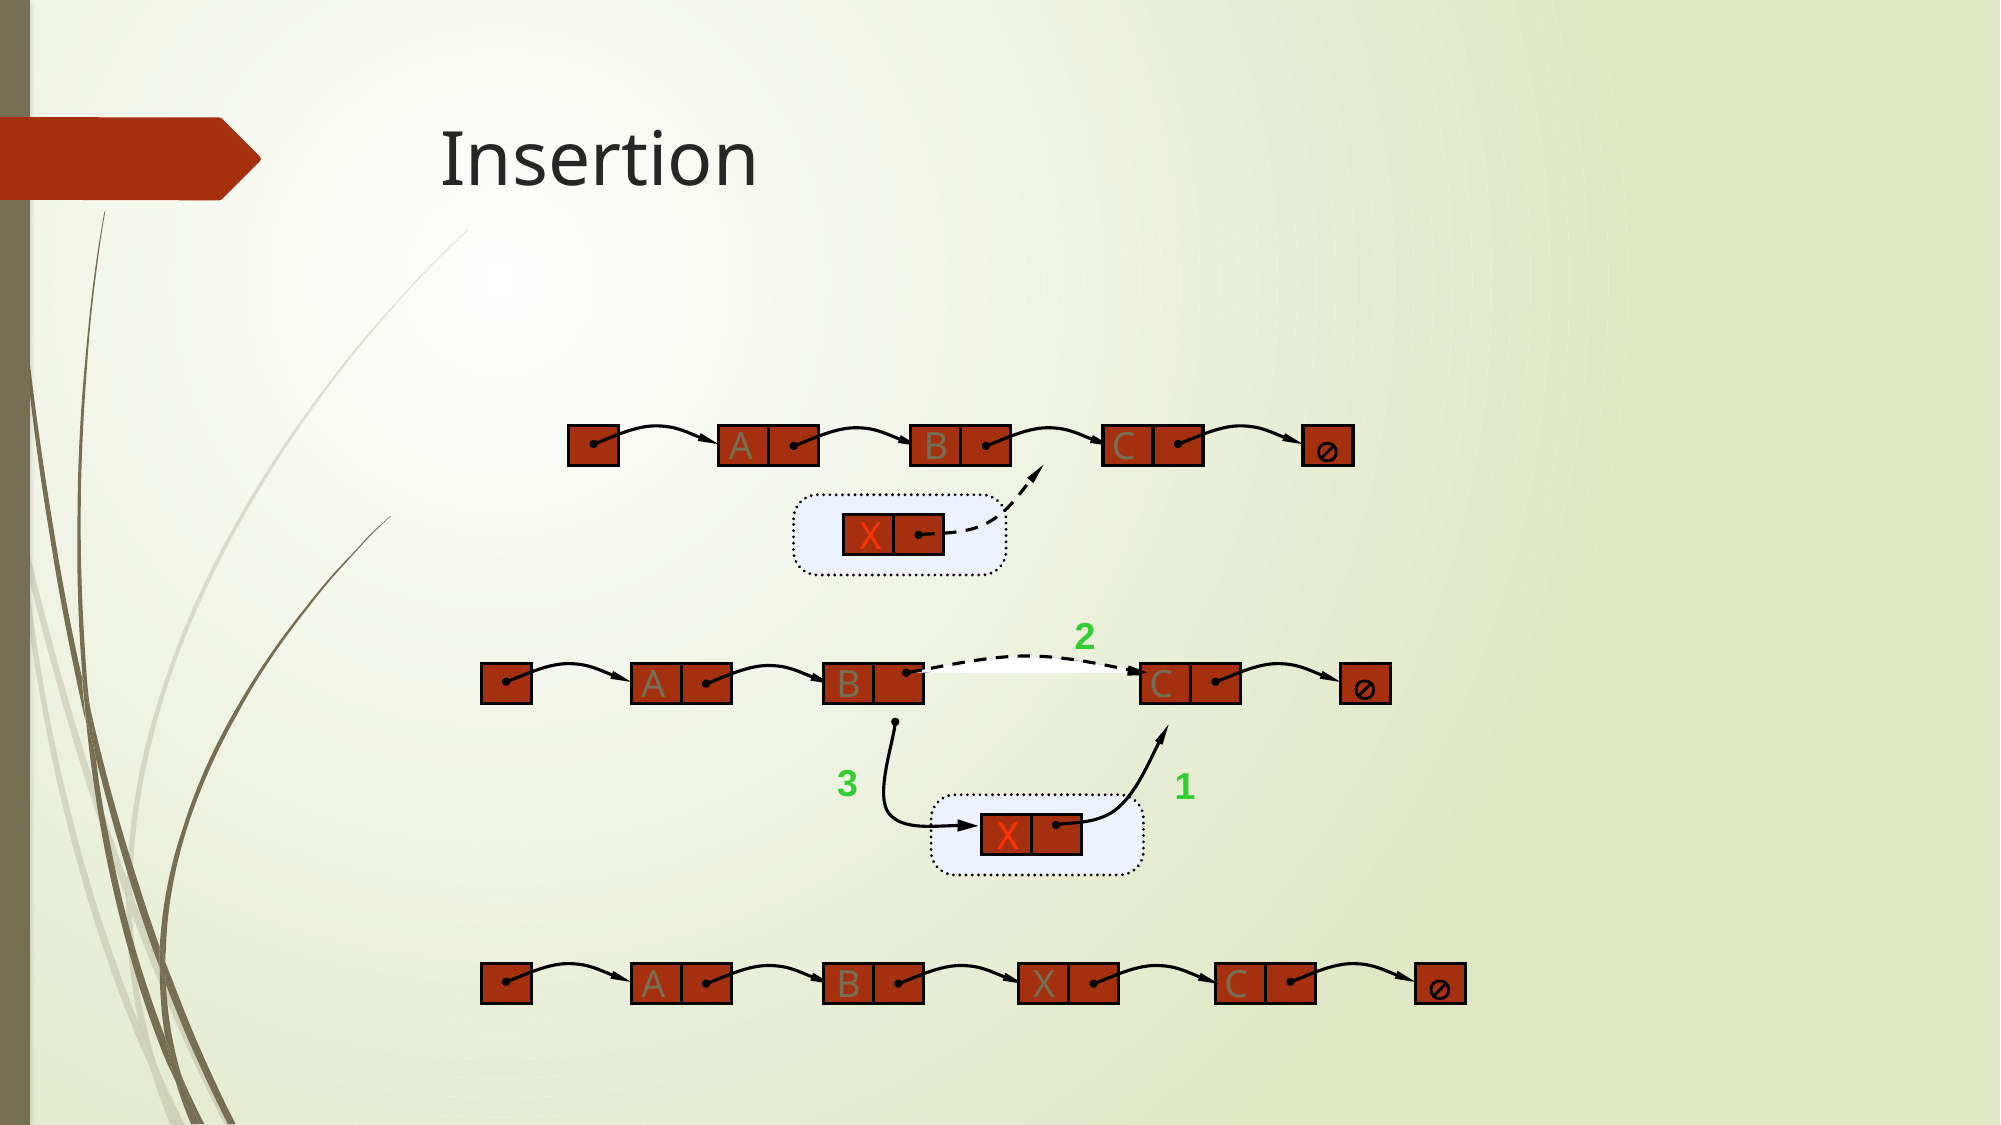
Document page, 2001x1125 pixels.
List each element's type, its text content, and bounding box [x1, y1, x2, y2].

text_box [568, 414, 1357, 576]
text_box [905, 604, 1149, 674]
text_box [1130, 652, 1394, 713]
title Insertion [425, 102, 1888, 313]
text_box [480, 952, 1469, 1013]
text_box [930, 794, 1144, 876]
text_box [1055, 724, 1215, 826]
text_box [480, 652, 924, 713]
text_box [818, 726, 945, 860]
